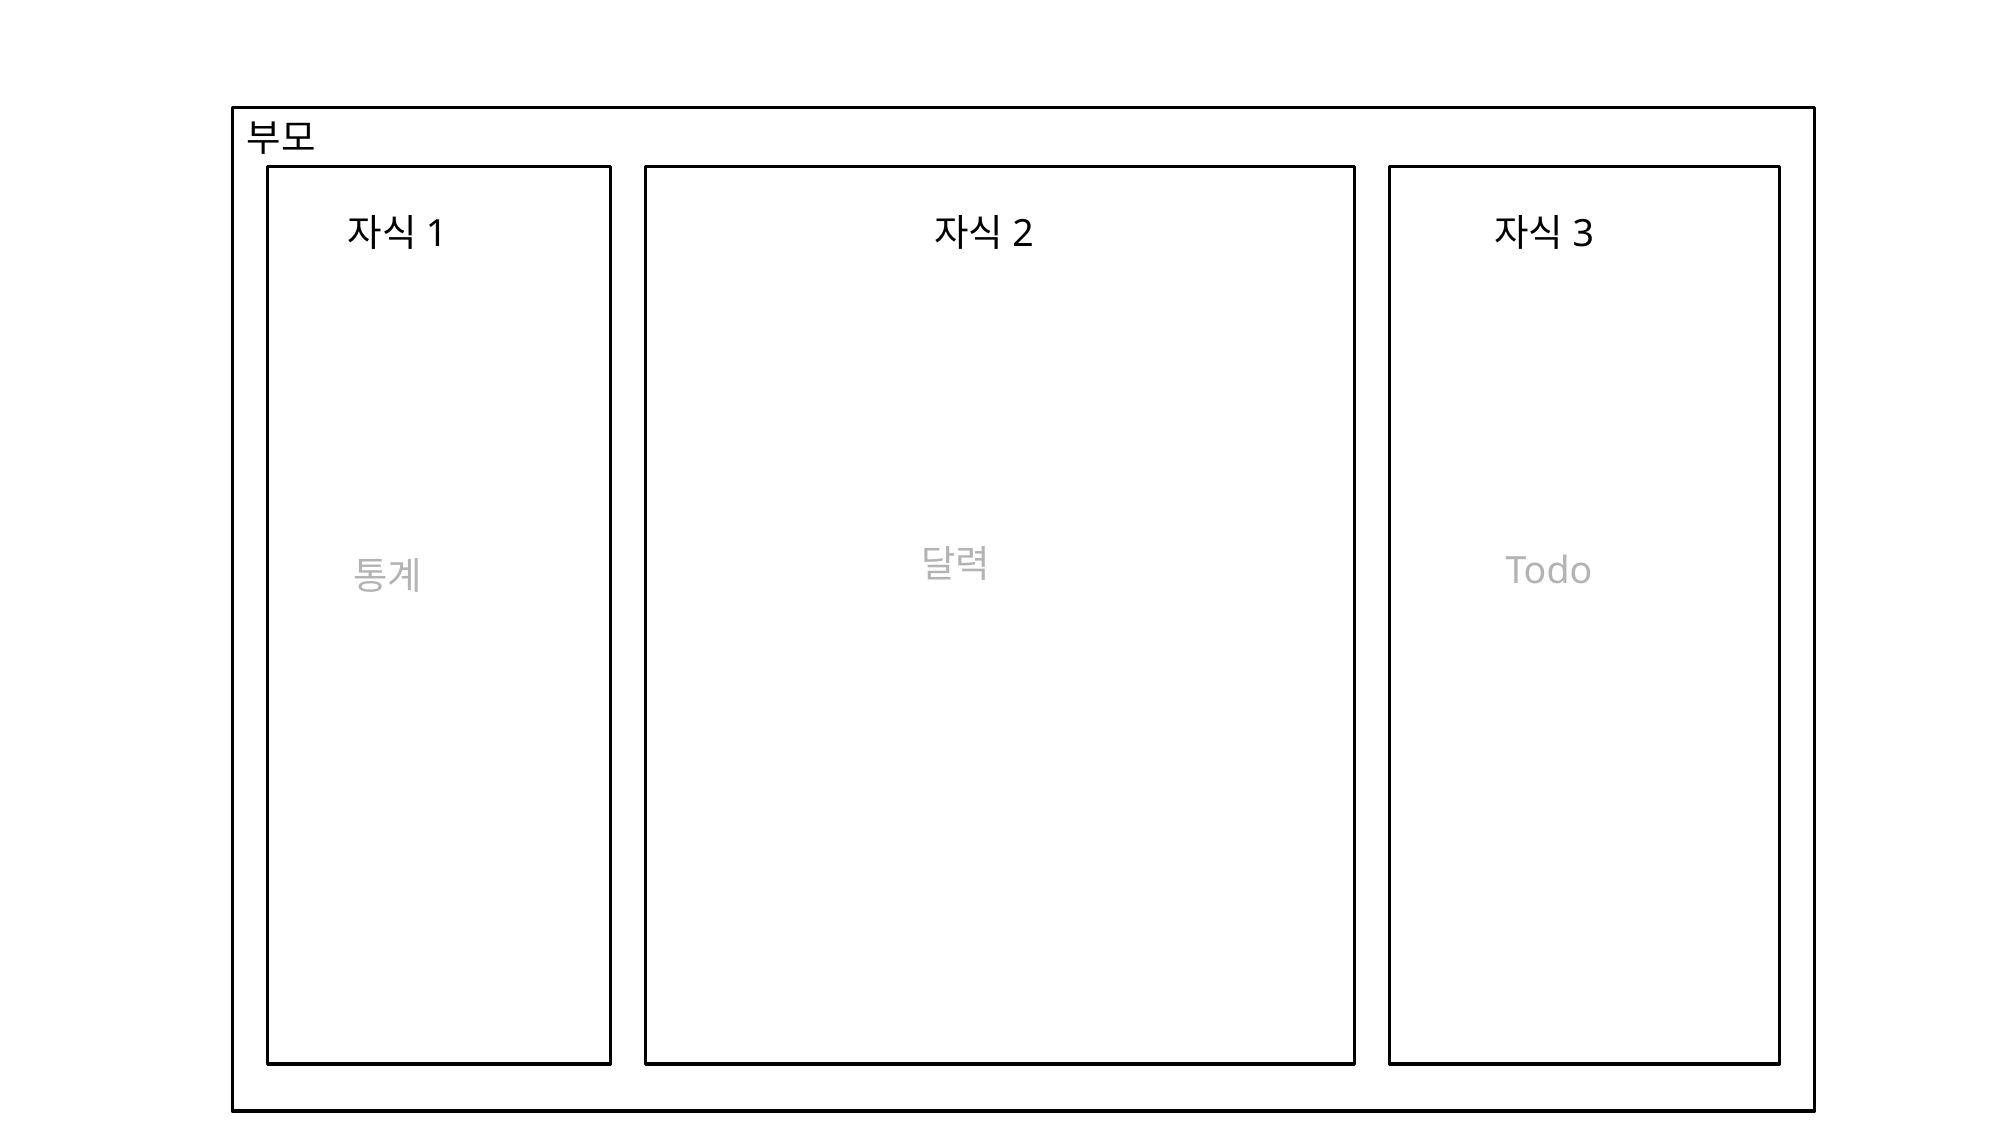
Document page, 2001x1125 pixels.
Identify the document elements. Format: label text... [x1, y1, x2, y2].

text_box Todo [1490, 538, 1678, 598]
text_box [231, 106, 1816, 1113]
text_box [266, 165, 612, 1066]
text_box [644, 165, 1356, 1066]
text_box [90, 78, 1142, 161]
text_box 자식1 [333, 201, 544, 262]
text_box [1388, 165, 1781, 1066]
text_box 자식3 [1479, 201, 1689, 262]
text_box 자식2 [919, 201, 1126, 262]
text_box 부모 [232, 106, 526, 166]
text_box 통계 [338, 544, 526, 604]
text_box 달력 [906, 532, 1094, 593]
